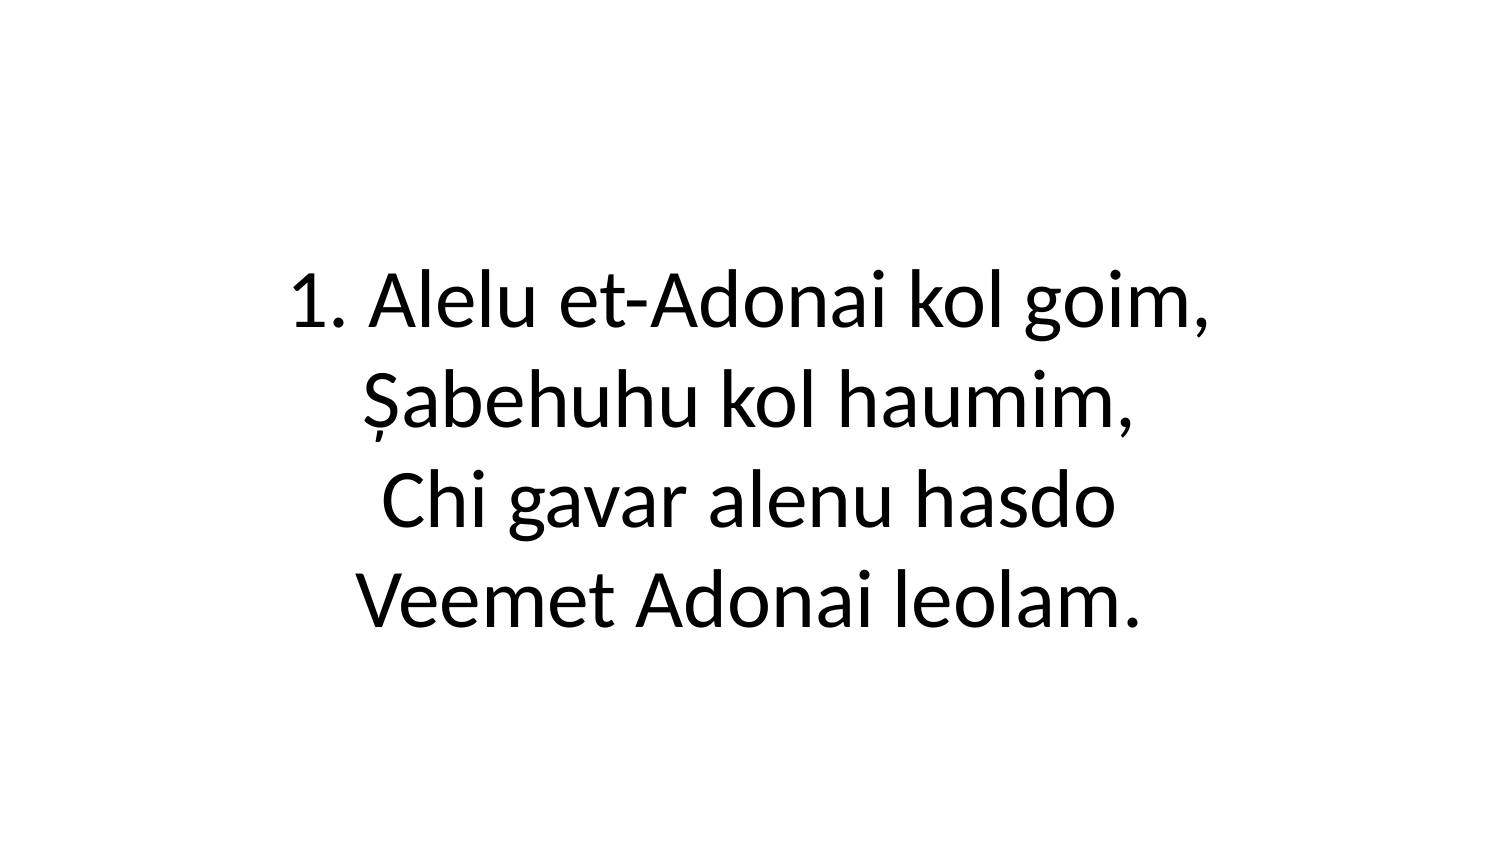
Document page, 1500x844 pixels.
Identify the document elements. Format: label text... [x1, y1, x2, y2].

text_box 1. Alelu et-Adonai kol goim, Șabehuhu kol haumim, Chi gavar alenu hasdo Veemet Adonai leolam. [271, 192, 1229, 652]
